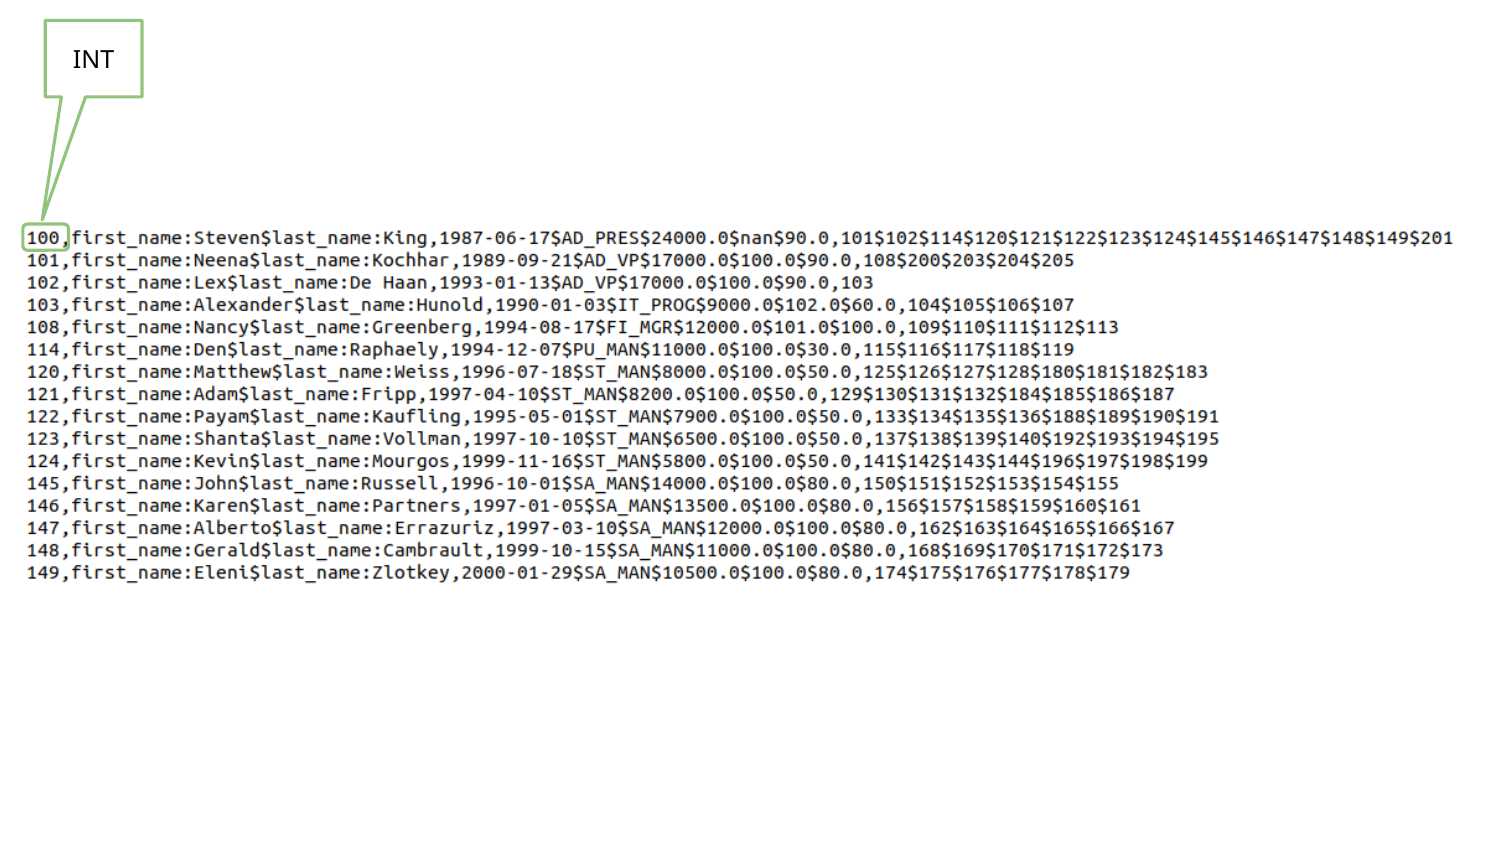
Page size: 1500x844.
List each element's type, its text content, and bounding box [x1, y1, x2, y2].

text_box INT [42, 20, 142, 220]
picture [0, 0, 1500, 844]
text_box [22, 223, 68, 228]
